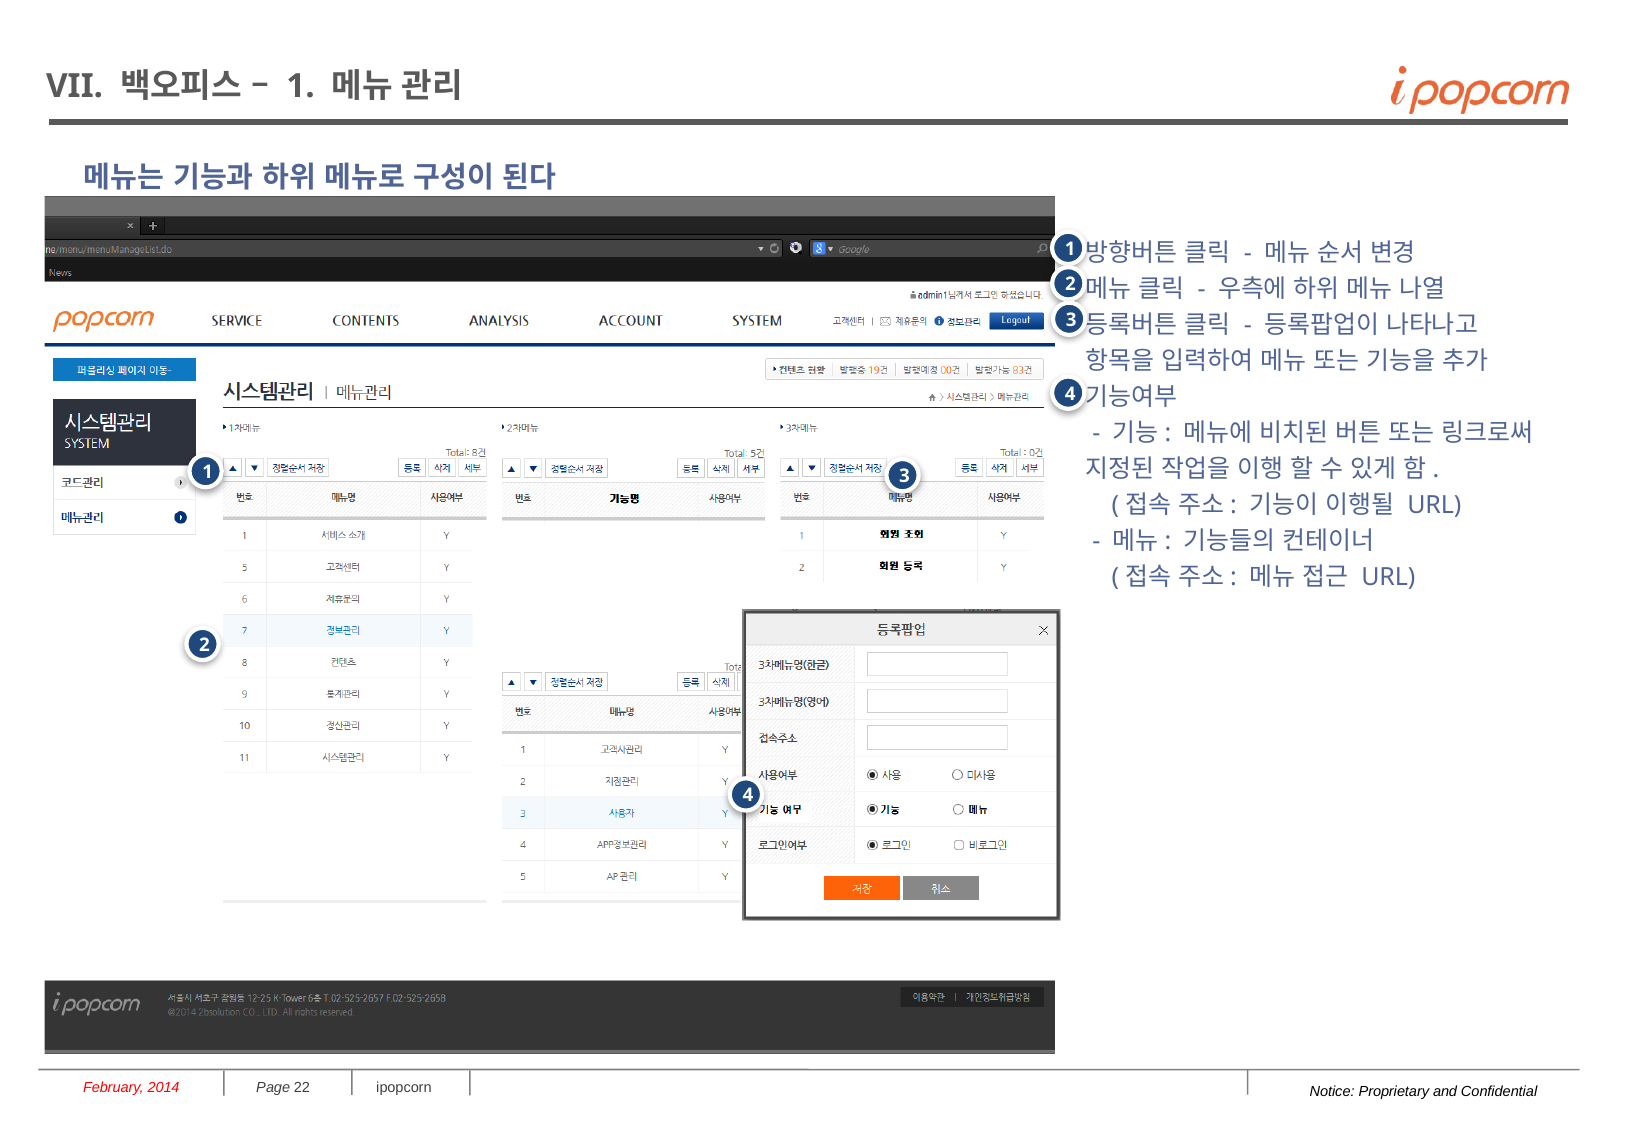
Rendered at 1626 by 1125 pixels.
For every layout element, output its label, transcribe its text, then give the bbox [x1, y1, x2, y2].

text_box 1 [1060, 228, 1088, 265]
picture [44, 196, 1061, 1057]
text_box 3 [1060, 299, 1089, 339]
title VII. 백오피스 – 1. 메뉴 관리 [35, 54, 1498, 114]
text_box 4 [1060, 373, 1088, 412]
text_box 방향버튼 클릭 - 메뉴 순서 변경 메뉴 클릭 - 우측에 하위 메뉴 나열 등록버튼 클릭 - 등록팝업이 나타나고 항목을 입력하여 메뉴 또는 기능을 추가 기능여부 - 기능: 메뉴에 비치된 버튼 또는 링크로써 지정된 작업을 이행 할 수 있게 함. (접속 주소: 기능이 이행될 URL) - 메뉴: 기능들의 컨테이너 (접속 주소: 메뉴 접근 URL) [1070, 223, 1569, 598]
text_box 메뉴는 기능과 하위 메뉴로 구성이 된다 [69, 143, 573, 194]
text_box 2 [1060, 264, 1088, 300]
picture [1498, 66, 1569, 114]
